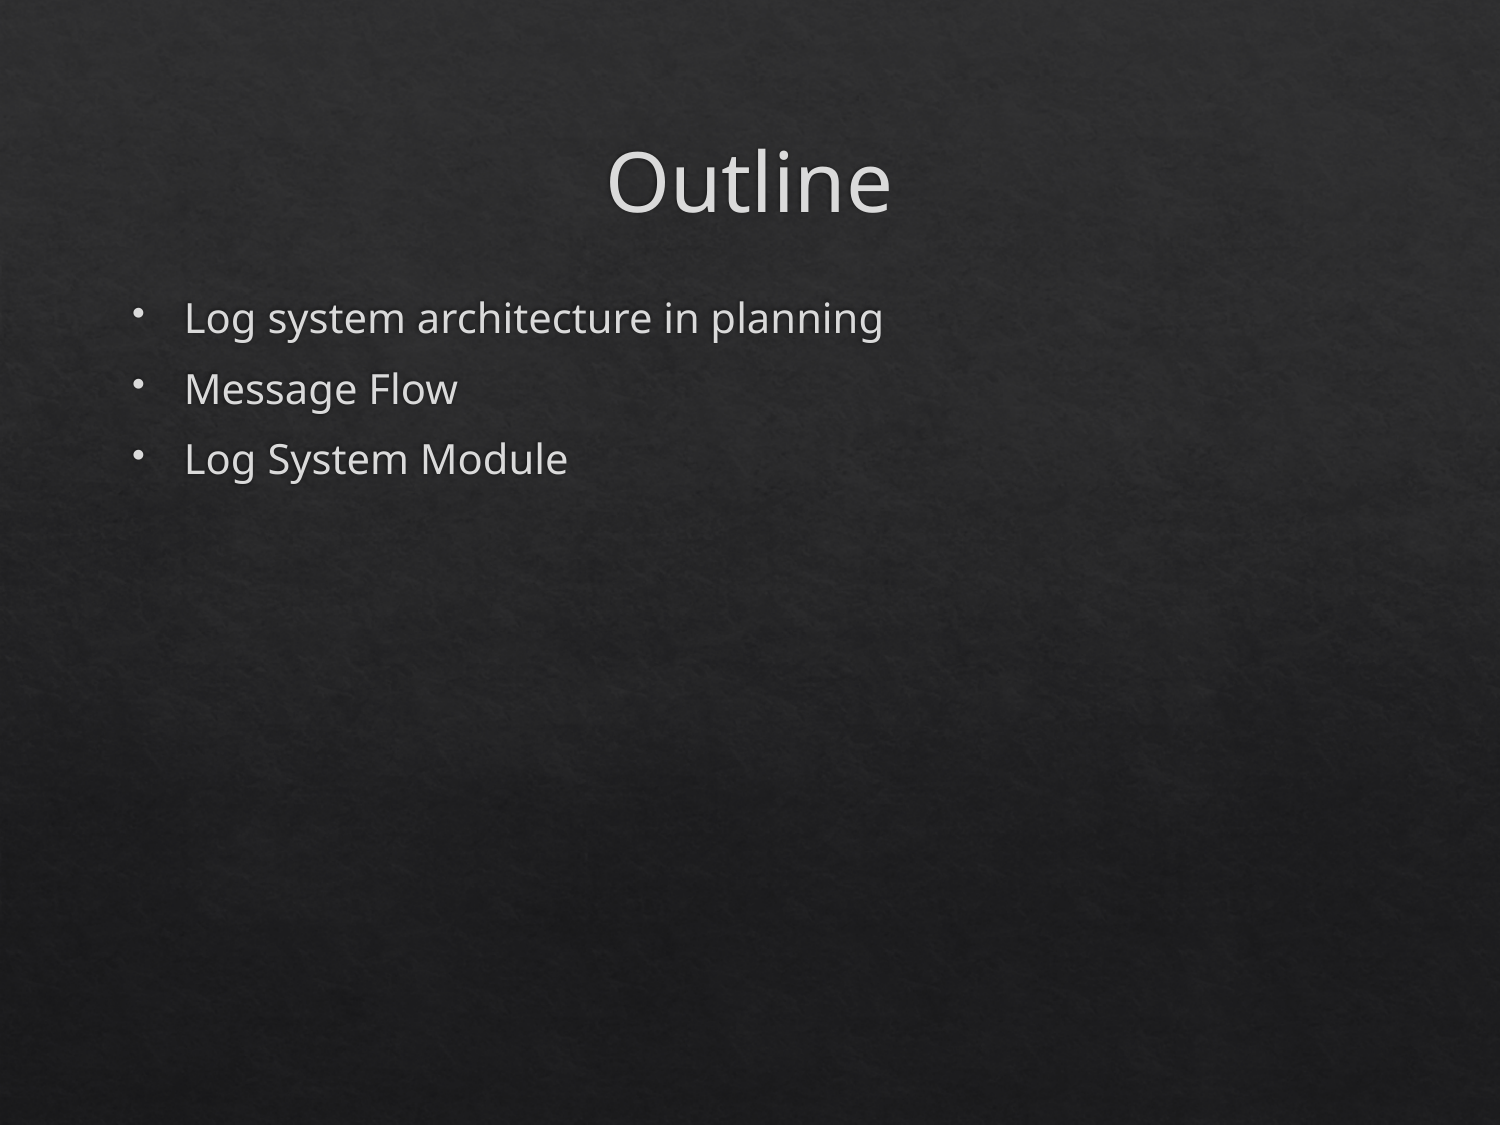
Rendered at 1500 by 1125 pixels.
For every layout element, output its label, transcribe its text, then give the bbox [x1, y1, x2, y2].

title Outline [112, 99, 1387, 260]
list Log system architecture in planning Message Flow Log System Module [112, 284, 1387, 950]
